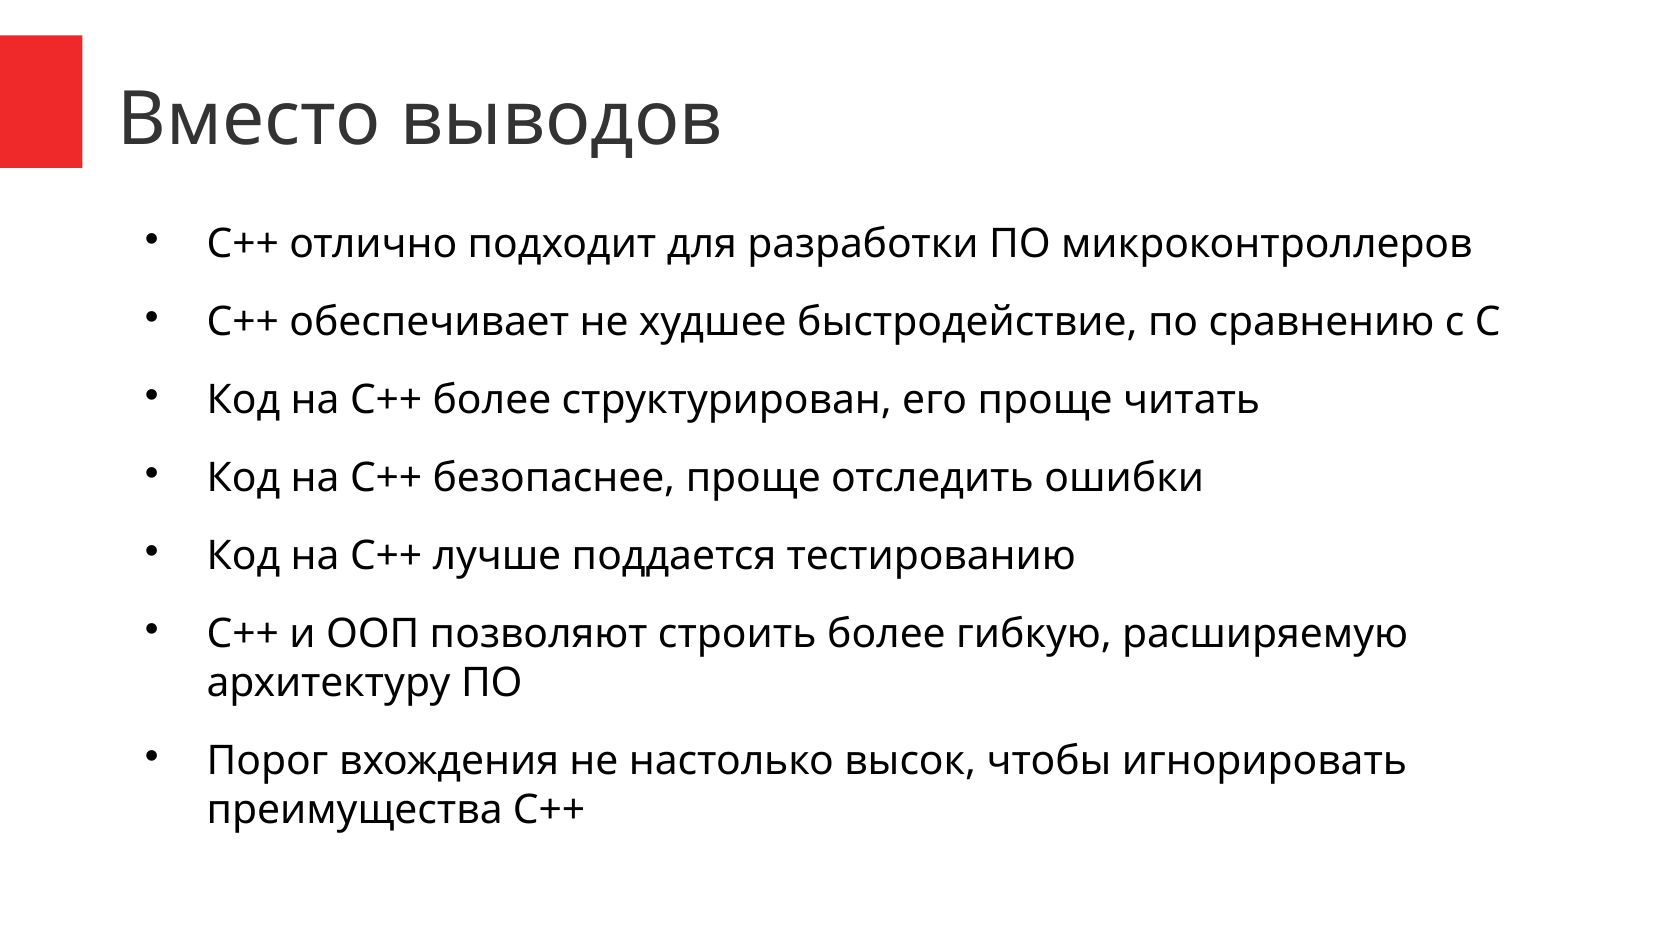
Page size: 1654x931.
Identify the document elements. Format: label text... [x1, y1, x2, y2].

text_box [118, 265, 1535, 874]
text_box С++ отлично подходит для разработки ПО микроконтроллеров C++ обеспечивает не худшее быстродействие, по сравнению с С Код на С++ более структурирован, его проще читать Код на С++ безопаснее, проще отследить ошибки Код на С++ лучше поддается тестированию С++ и ООП позволяют строить более гибкую, расширяемую архитектуру ПО Порог вхождения не настолько высок, чтобы игнорировать преимущества С++ [123, 216, 1530, 839]
text_box Вместо выводов [117, 37, 1571, 192]
